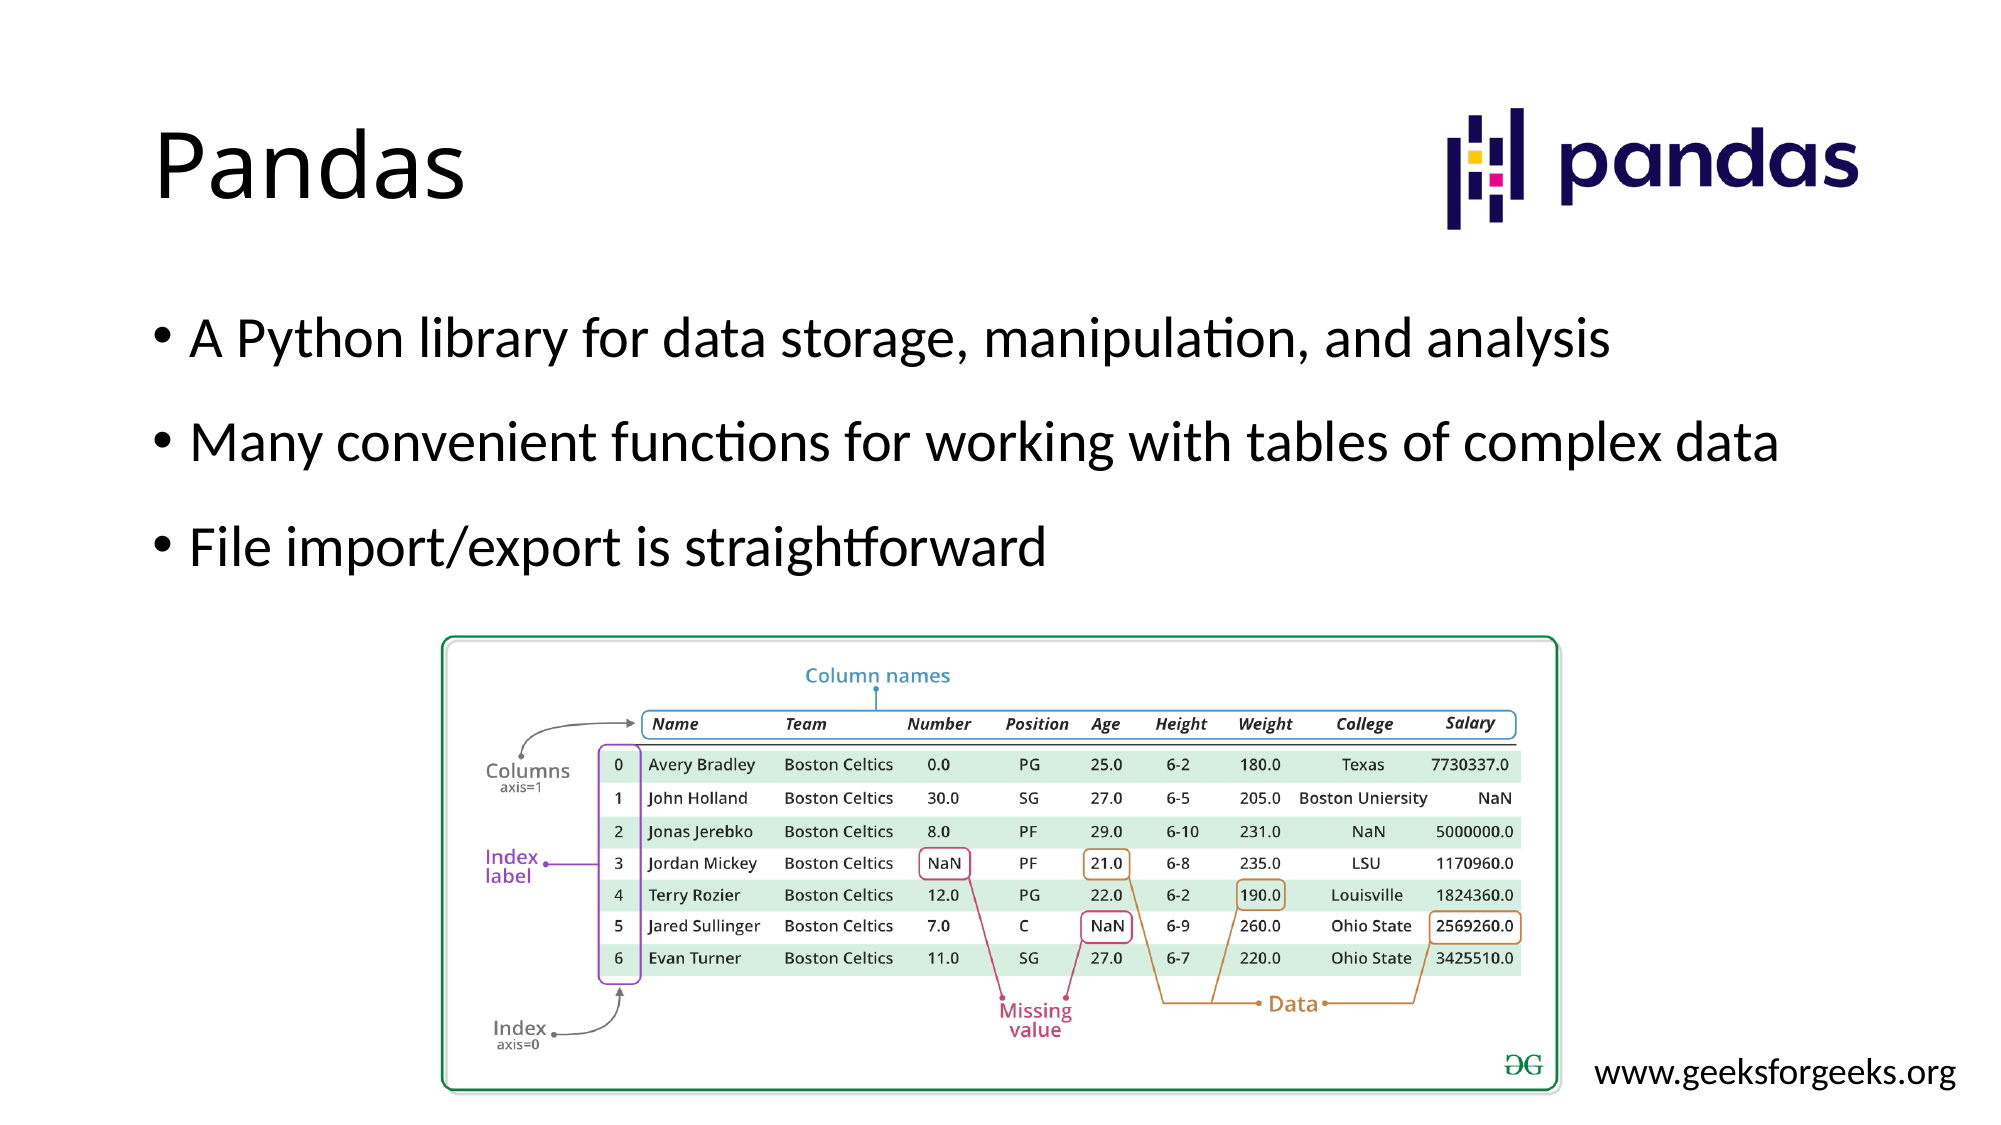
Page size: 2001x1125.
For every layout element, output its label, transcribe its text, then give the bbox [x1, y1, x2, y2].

text_box www.geeksforgeeks.org [1579, 1039, 2000, 1100]
picture [1427, 77, 1878, 260]
title Pandas [137, 59, 1863, 278]
list A Python library for data storage, manipulation, and analysis Many convenient functions for working with tables of complex data File import/export is straightforward [137, 299, 1863, 1014]
picture [431, 628, 1568, 1101]
